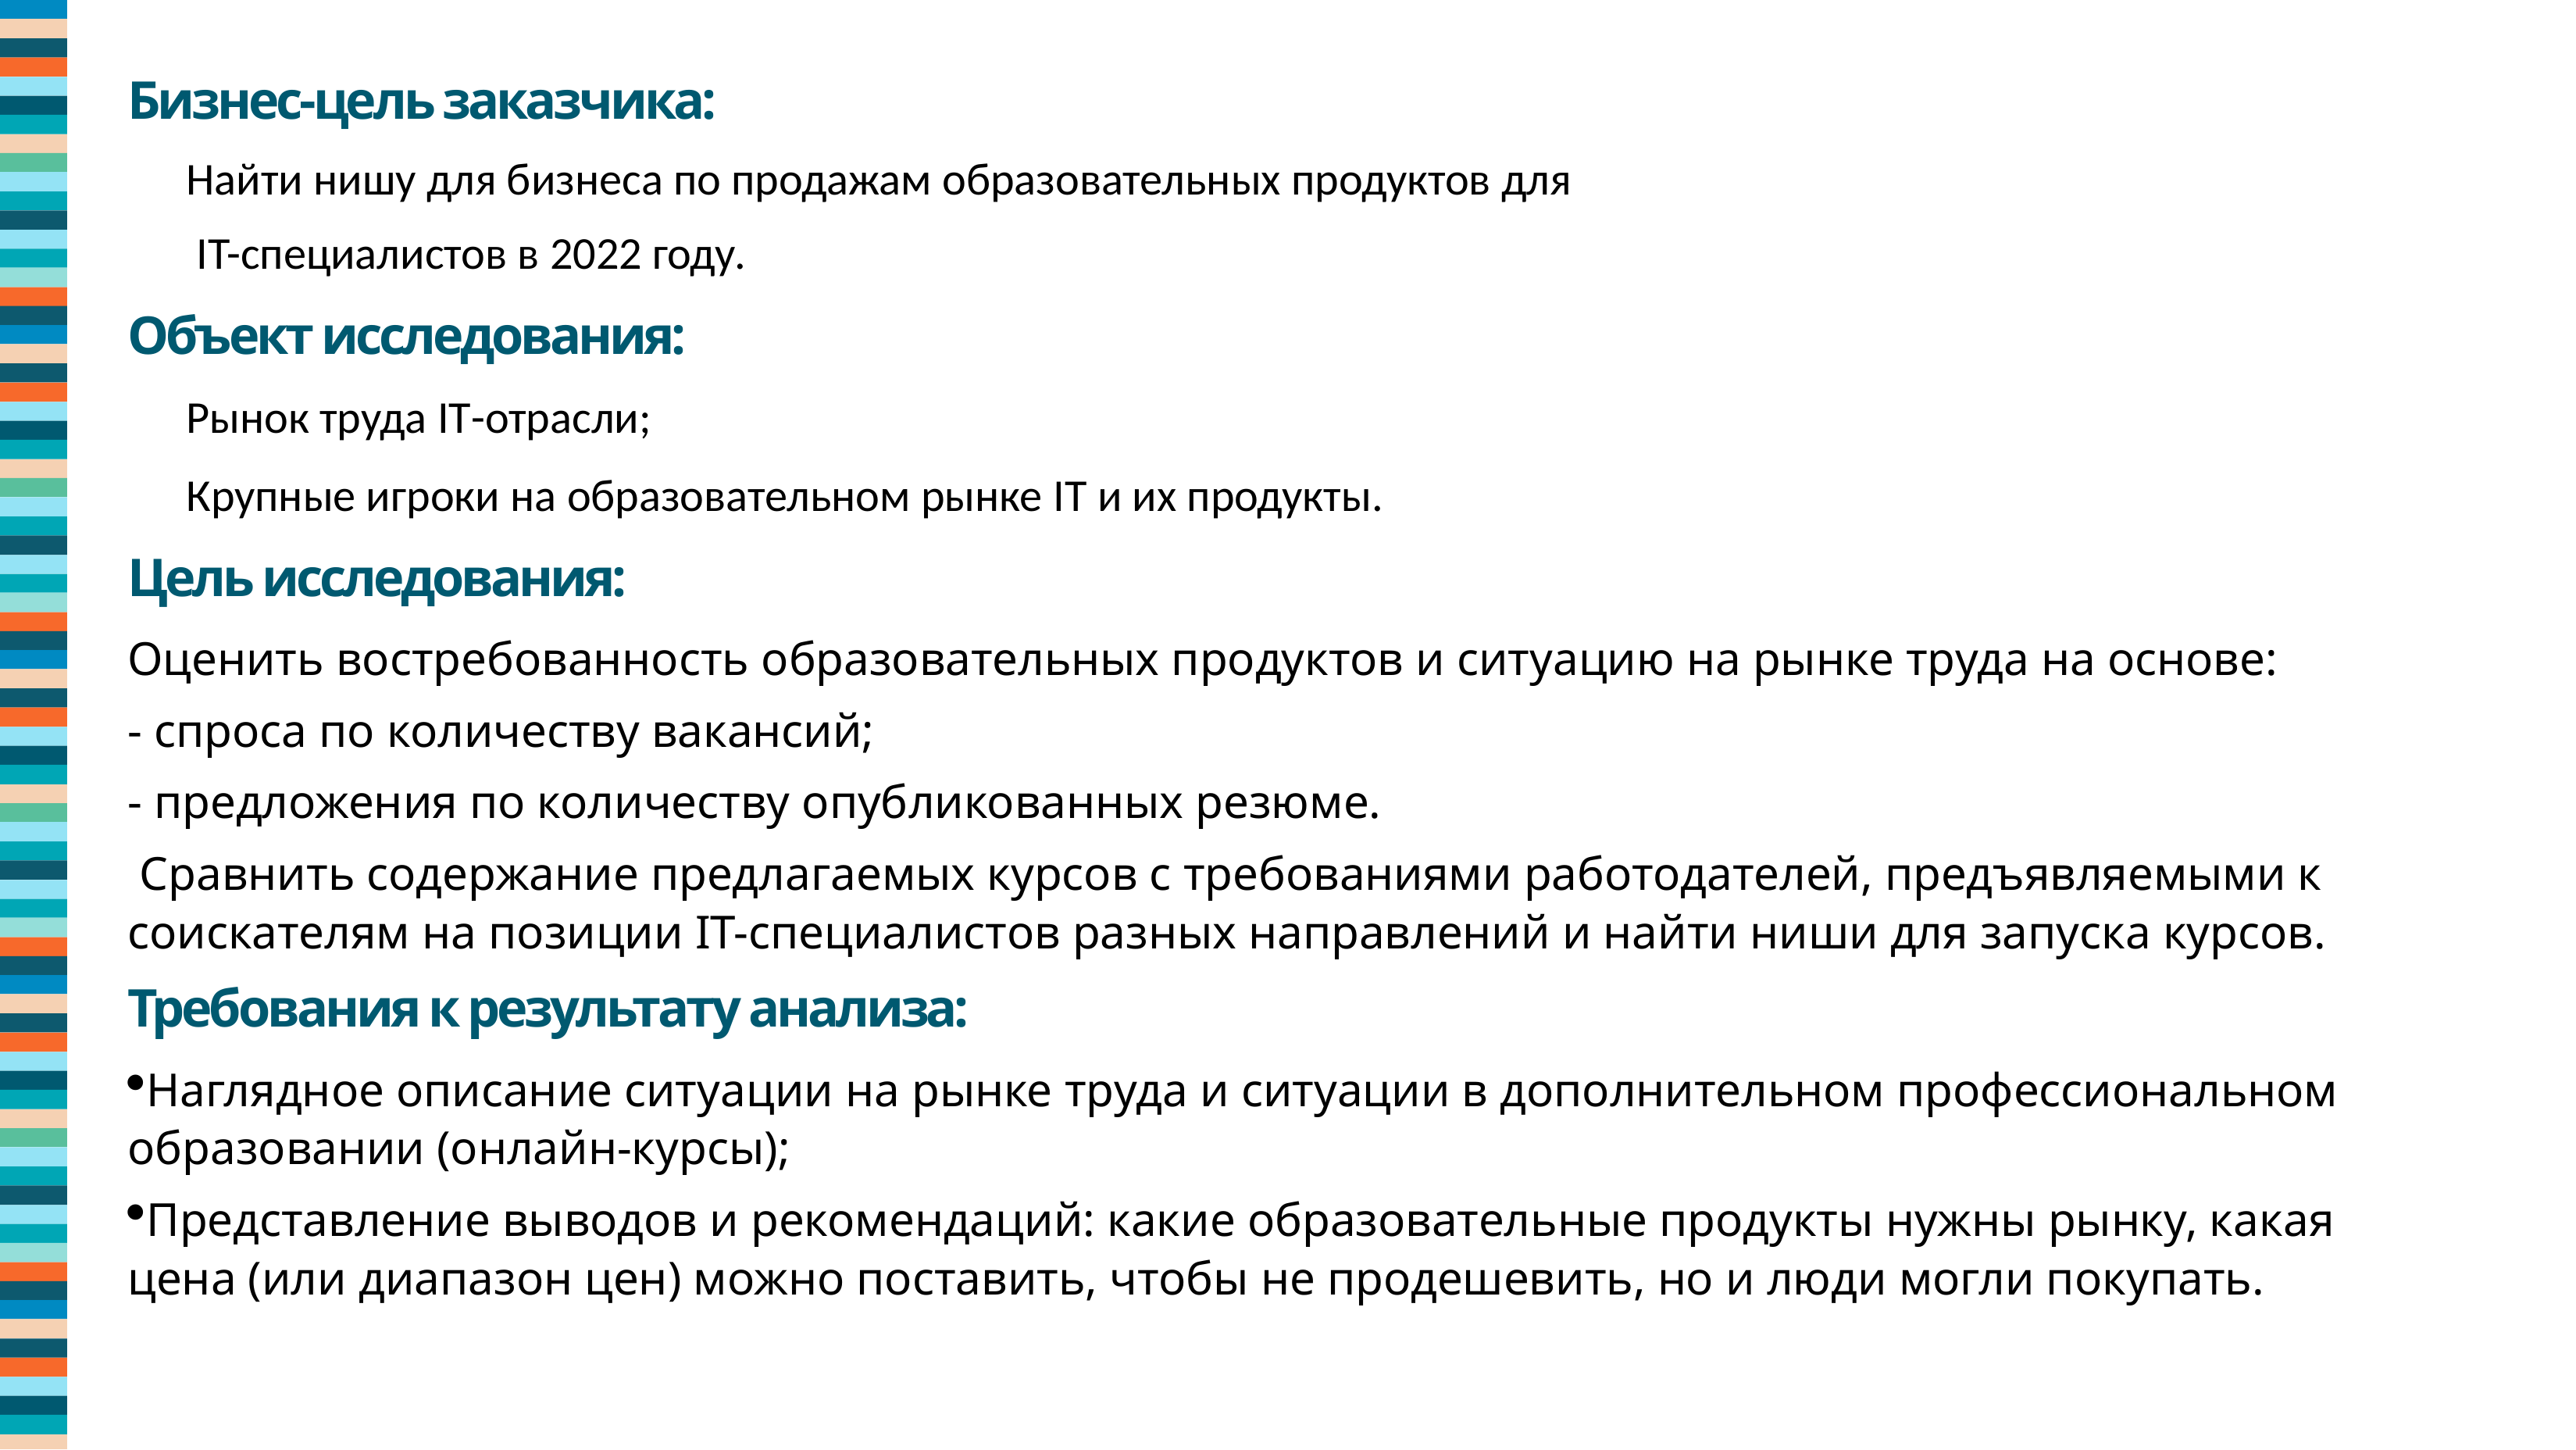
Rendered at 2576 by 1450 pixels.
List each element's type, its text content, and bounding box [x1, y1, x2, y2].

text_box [0, 0, 68, 1450]
text_box Бизнес-цель заказчика: Найти нишу для бизнеса по продажам образовательных продуктов для IT-специалистов в 2022 году. Объект исследования: Рынок труда IT-отрасли; Крупные игроки на образовательном рынке IT и их продукты. Цель исследования: Оценить востребованность образовательных продуктов и ситуацию на рынке труда на основе: - спроса по количеству вакансий; - предложения по количеству опубликованных резюме. Сравнить содержание предлагаемых курсов с требованиями работодателей, предъявляемыми к соискателям на позиции IT-специалистов разных направлений и найти ниши для запуска курсов. Требования к результату анализа: Наглядное описание ситуации на рынке труда и ситуации в дополнительном профессиональном образовании (онлайн-курсы); Представление выводов и рекомендаций: какие образовательные продукты нужны рынку, какая цена (или диапазон цен) можно поставить, чтобы не продешевить, но и люди могли покупать. [116, 57, 2401, 1450]
